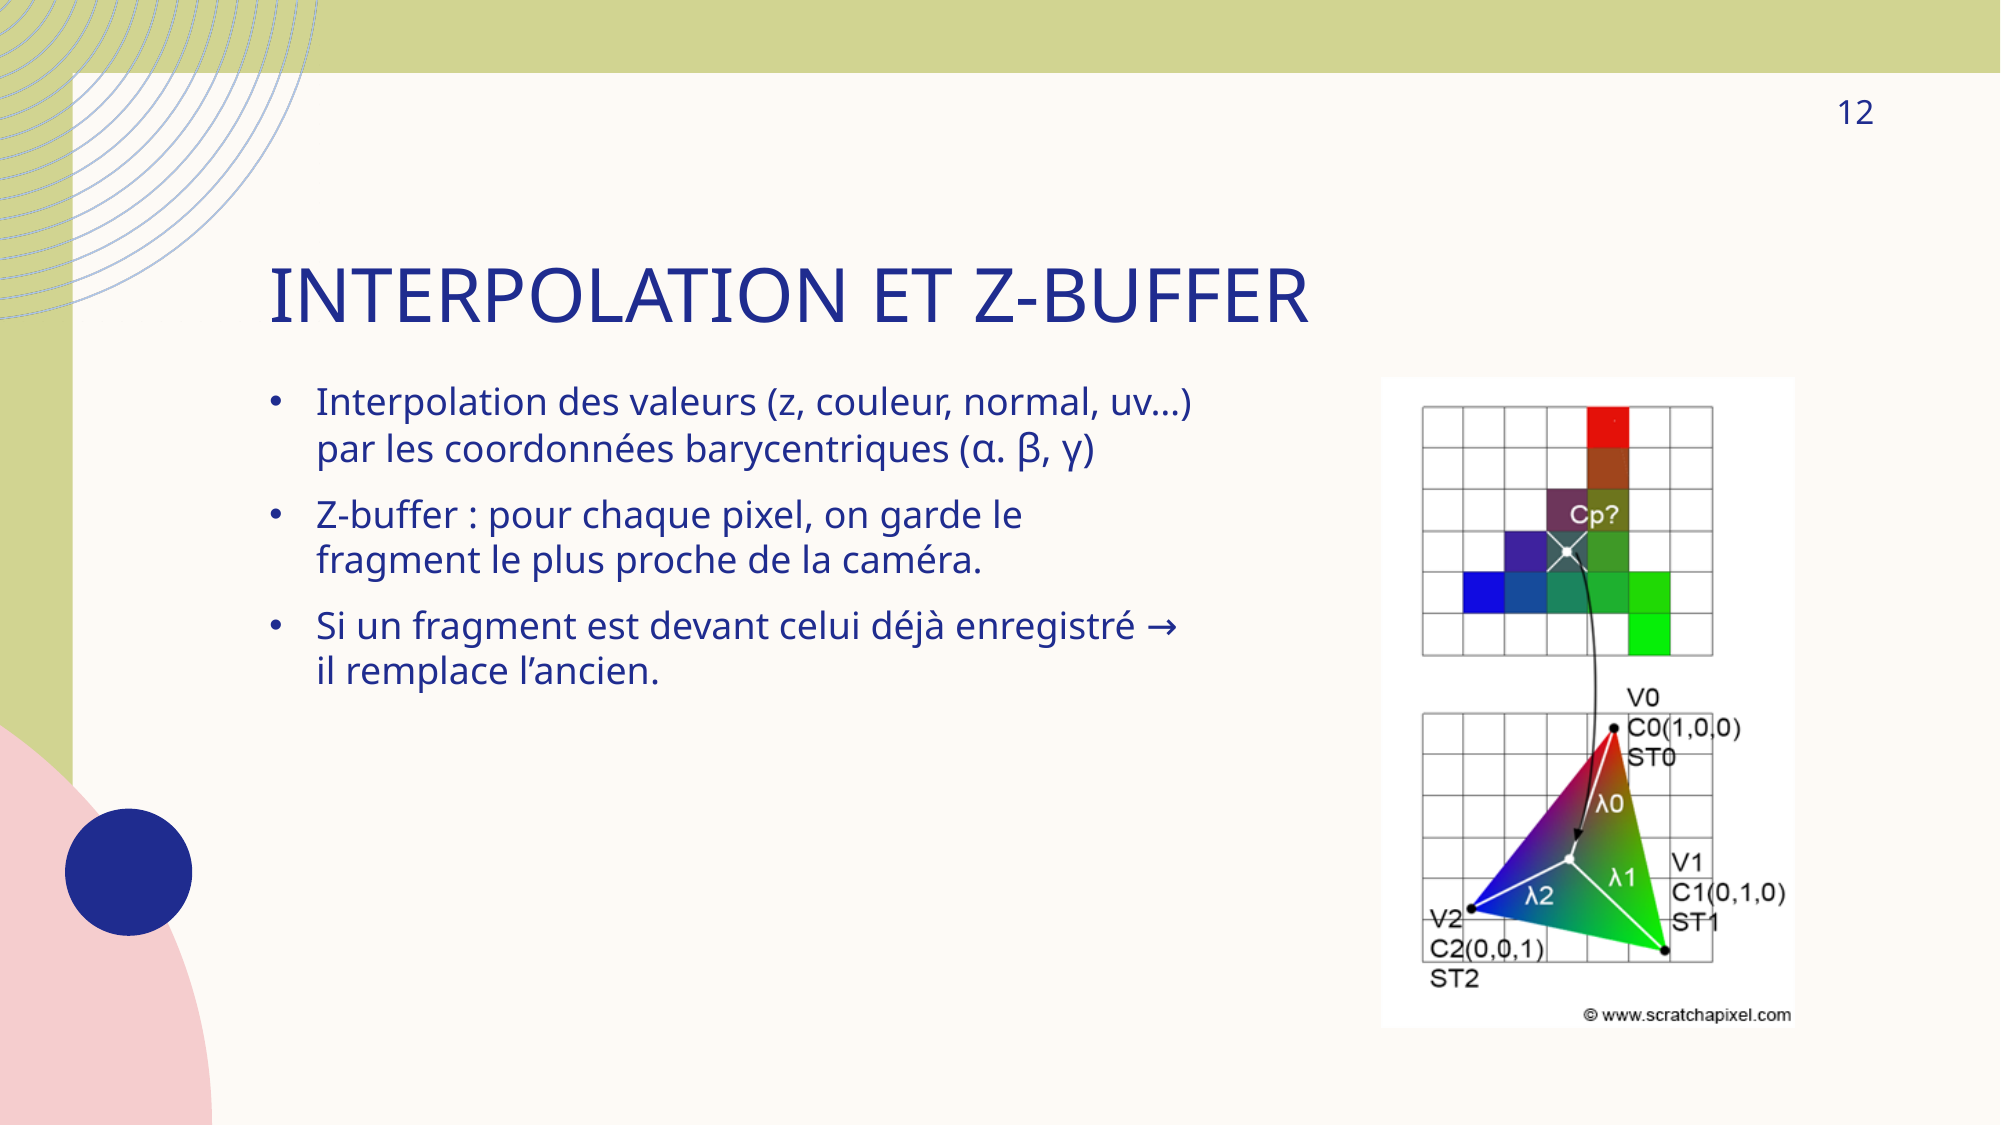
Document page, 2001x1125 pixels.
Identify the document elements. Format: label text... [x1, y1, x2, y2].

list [1381, 377, 1795, 1028]
list Interpolation des valeurs (z, couleur, normal, uv…) par les coordonnées barycentriques (α. β, γ) Z-buffer : pour chaque pixel, on garde le fragment le plus proche de la caméra. Si un fragment est devant celui déjà enregistré → il remplace l’ancien. [254, 377, 1211, 1028]
picture [0, 0, 2001, 785]
slide_number 12 [1712, 75, 1875, 153]
title Interpolation et Z-Buffer [254, 173, 1875, 338]
